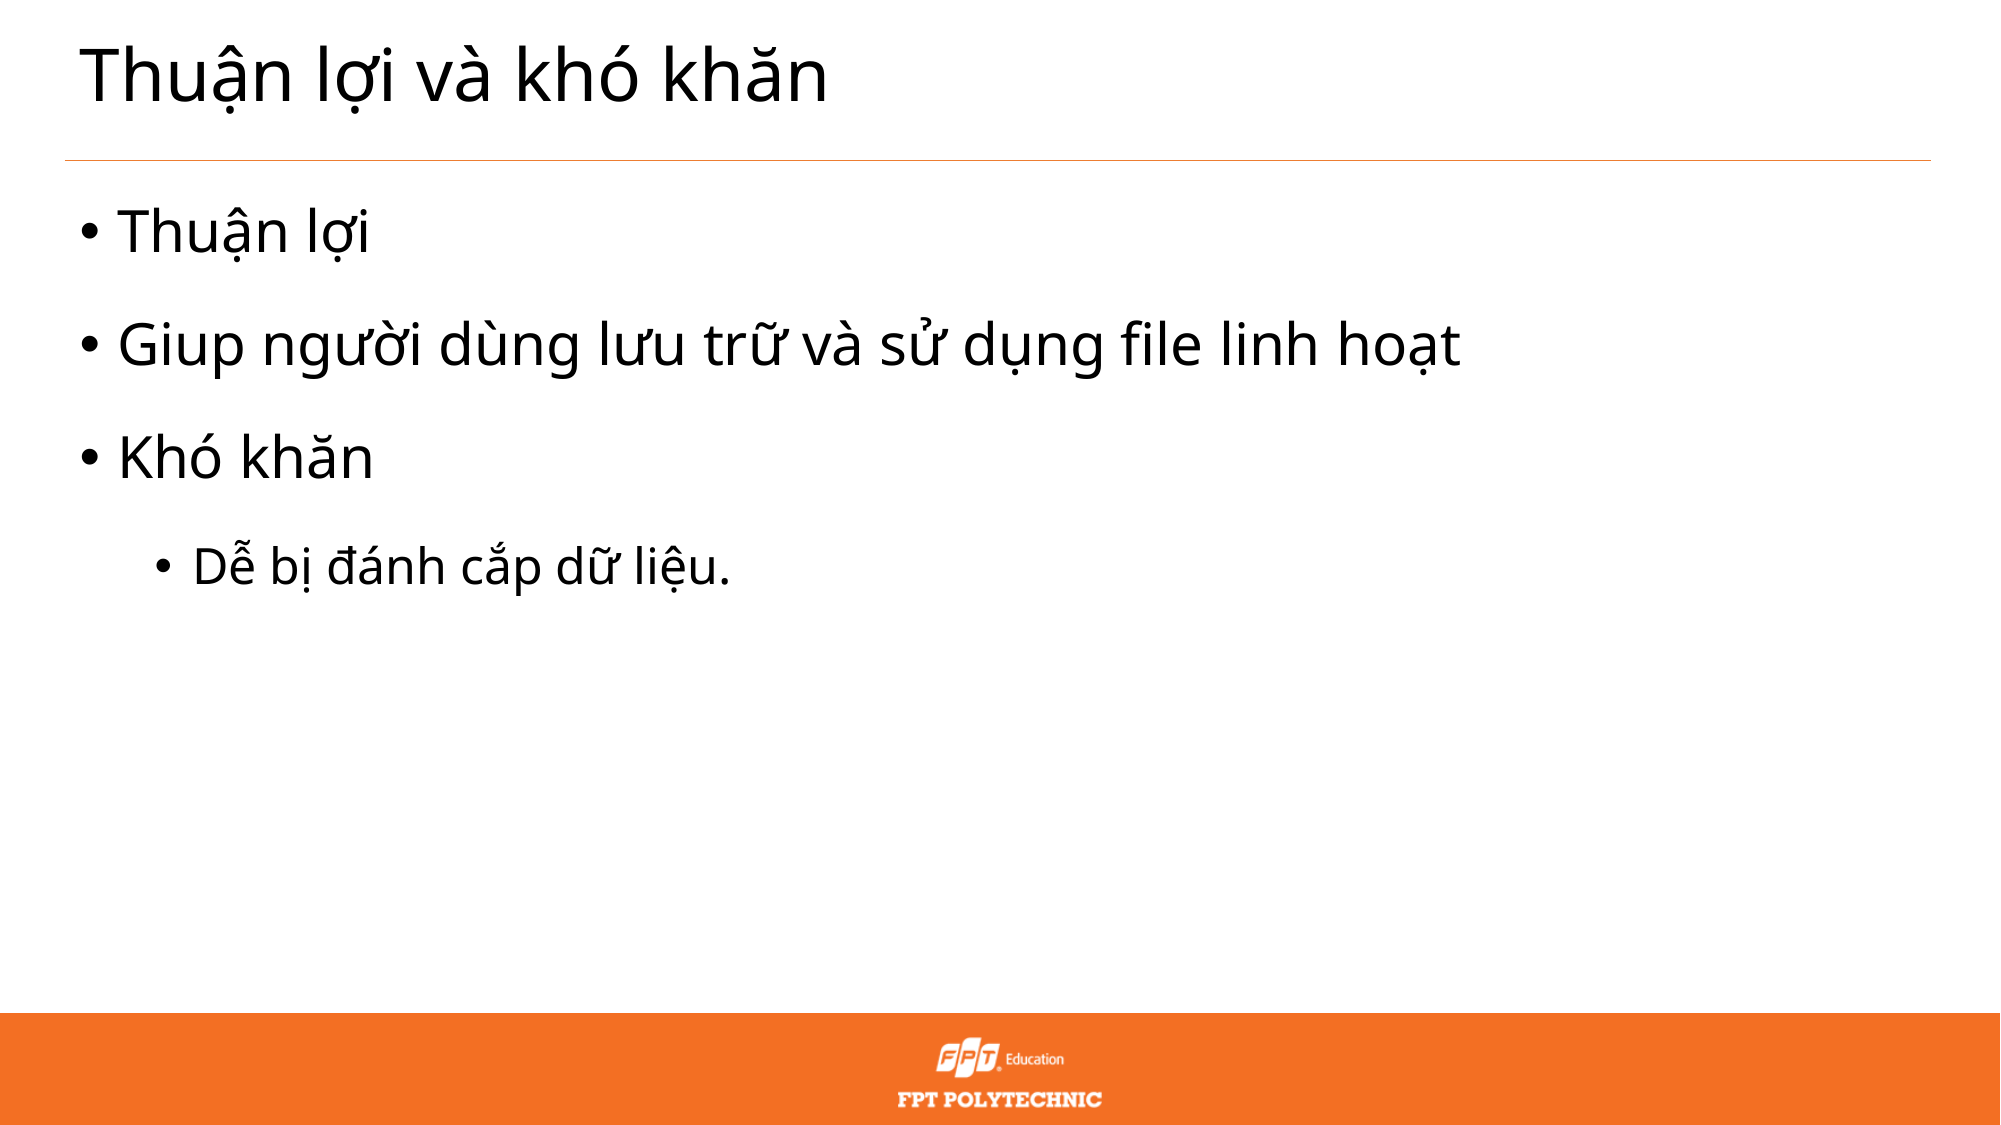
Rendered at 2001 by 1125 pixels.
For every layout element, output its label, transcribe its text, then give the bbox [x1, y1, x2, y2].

list Thuận lợi Giup người dùng lưu trữ và sử dụng file linh hoạt Khó khăn Dễ bị đánh cắp dữ liệu. [64, 195, 1932, 991]
title Thuận lợi và khó khăn [64, 18, 1932, 138]
picture [897, 1036, 1103, 1109]
